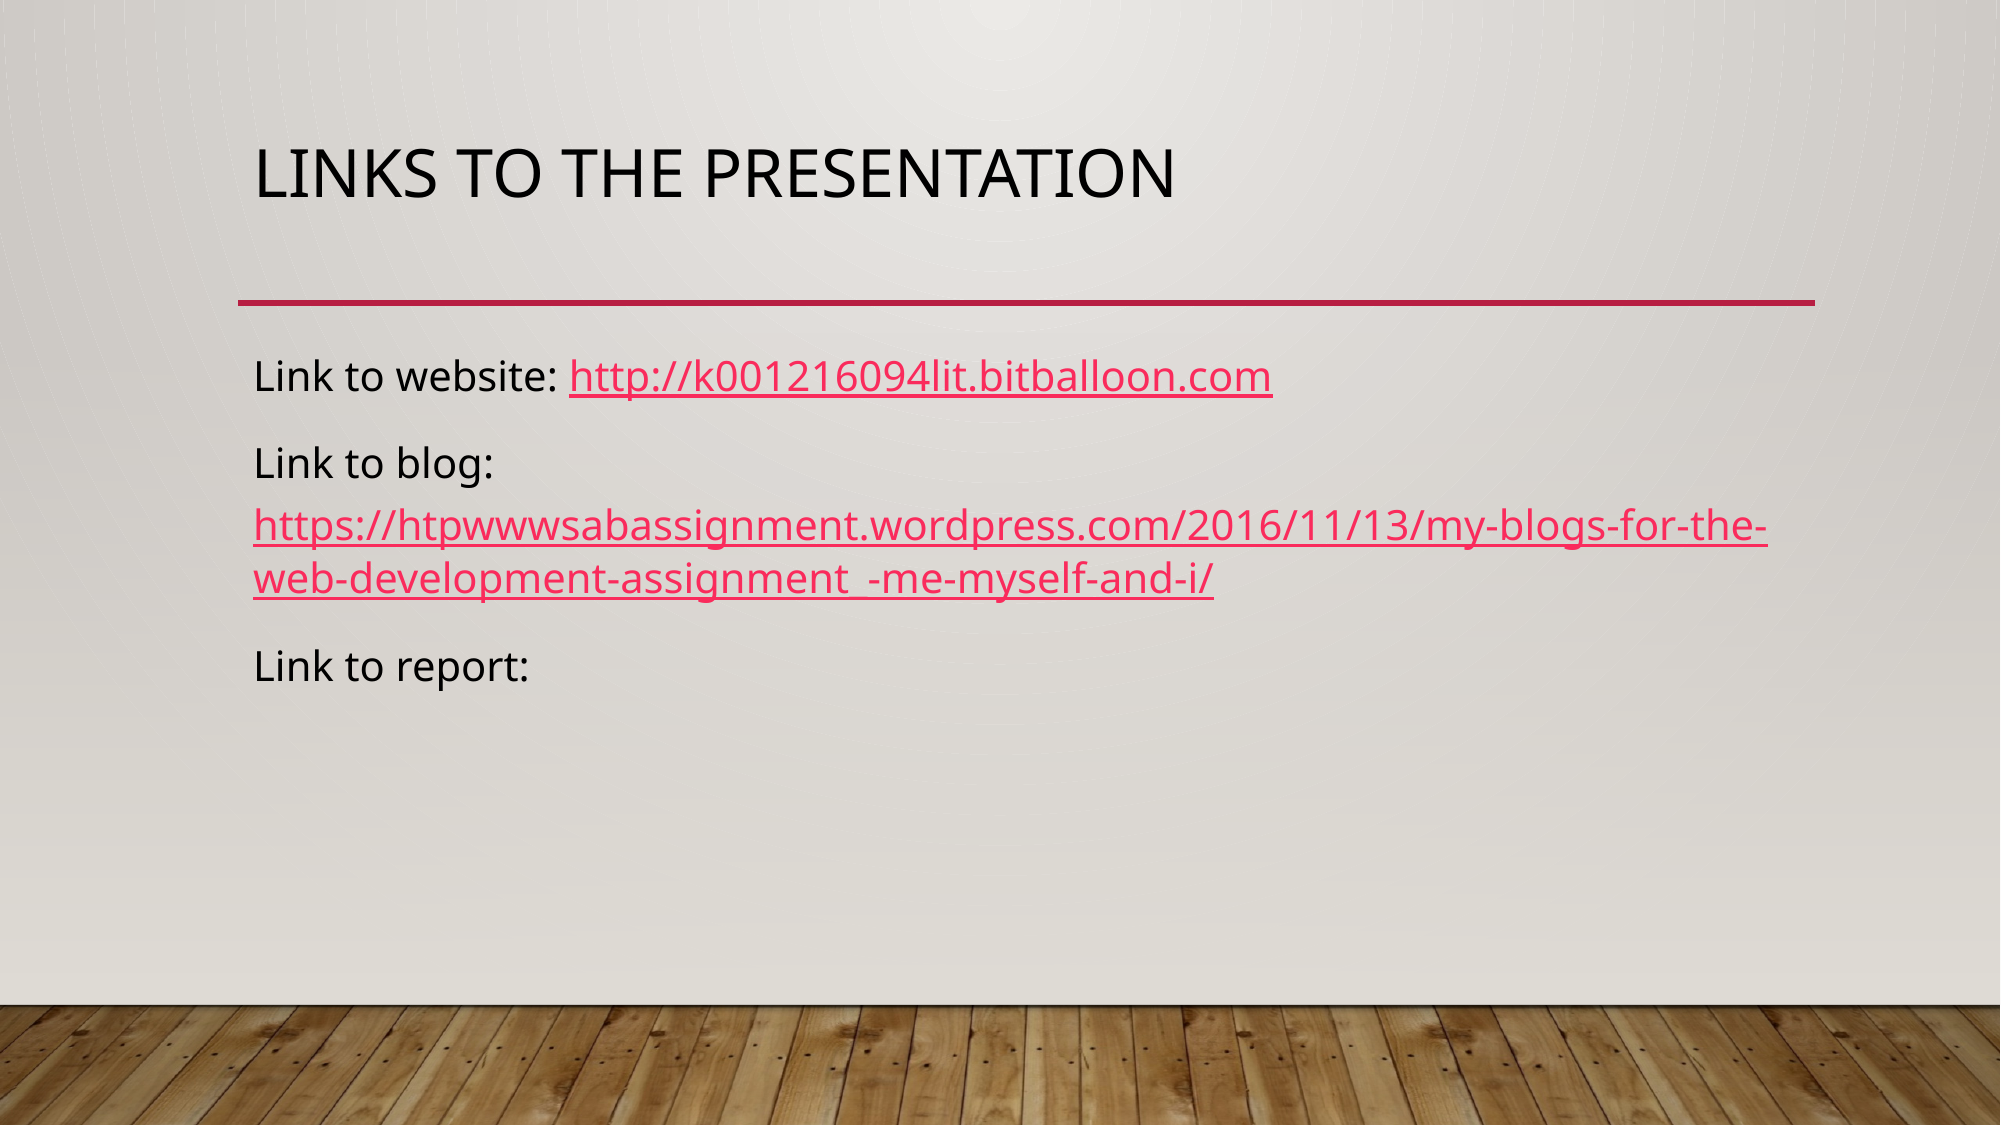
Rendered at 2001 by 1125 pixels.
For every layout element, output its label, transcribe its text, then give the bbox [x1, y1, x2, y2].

list Link to website: http://k001216094lit.bitballoon.com Link to blog: https://htpwwwsabassignment.wordpress.com/2016/11/13/my-blogs-for-the-web-development-assignment_-me-myself-and-i/ Link to report: [238, 330, 1814, 897]
title Links to the presentation [238, 131, 1814, 305]
picture [0, 1005, 2000, 1125]
